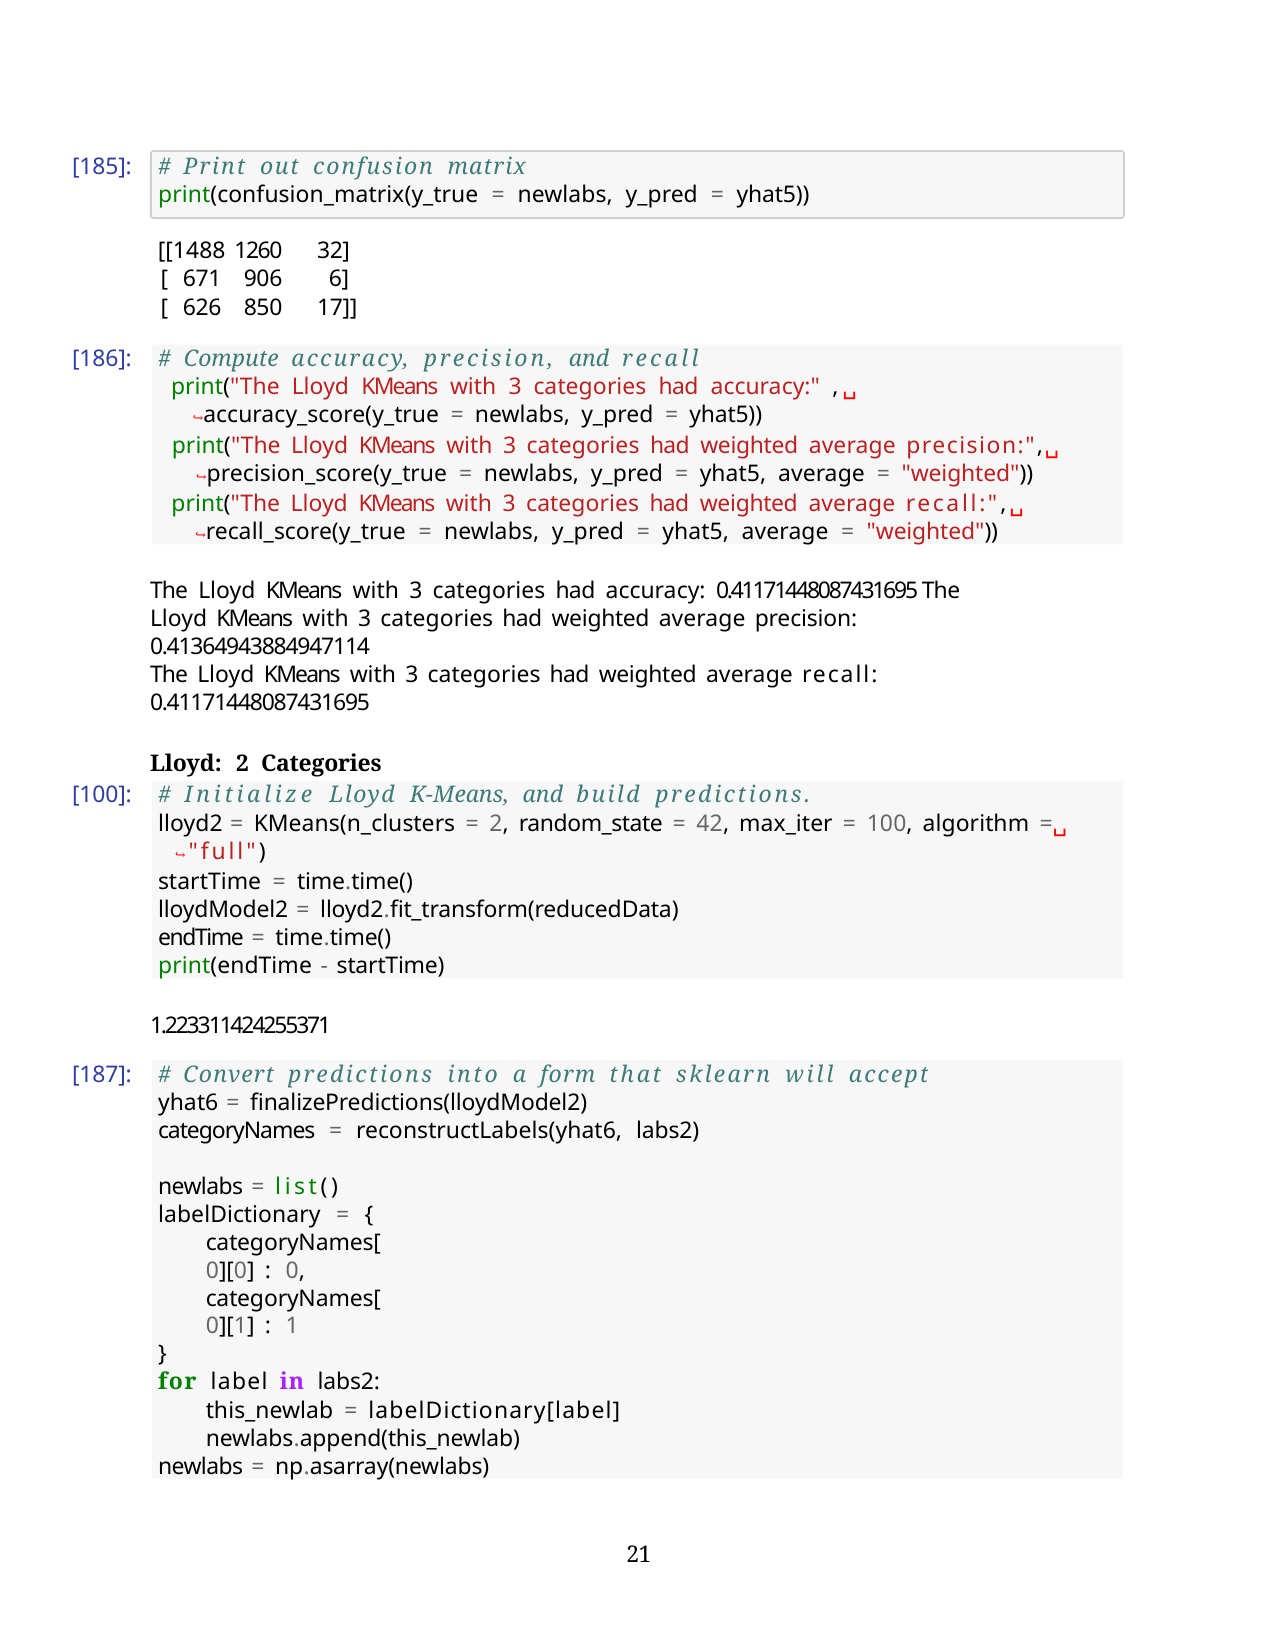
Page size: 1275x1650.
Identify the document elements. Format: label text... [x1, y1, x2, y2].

slide_number 10 [619, 1534, 658, 1650]
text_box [149, 149, 1126, 220]
table_cell [ 671 906 [145, 267, 299, 296]
text_box [100]: [70, 778, 146, 808]
table_cell [ 626 850 [145, 296, 299, 325]
table_cell 6] [299, 267, 370, 296]
text_box [187]: [70, 1057, 146, 1087]
text_box The Lloyd KMeans with 3 categories had accuracy: 0.41171448087431695 The Lloyd KMeans with 3 categories had weighted average precision: 0.41364943884947114 The Lloyd KMeans with 3 categories had weighted average recall: 0.41171448087431695 Lloyd: 2 Categories [147, 574, 964, 776]
table_header [[1488 1260 [145, 238, 299, 267]
text_box [185]: [70, 149, 146, 179]
table_cell 17]] [299, 296, 370, 325]
text_box 1.223311424255371 [147, 1008, 355, 1038]
text_box # Convert predictions into a form that sklearn will accept yhat6 = finalizePredictions(lloydModel2) categoryNames = reconstructLabels(yhat6, labs2) newlabs = list() labelDictionary = { categoryNames[0][0] : 0, categoryNames[0][1] : 1 } for label in labs2: this_newlab = labelDictionary[label] newlabs.append(this_newlab) newlabs = np.asarray(newlabs) [152, 1060, 1123, 1479]
text_box # Initialize Lloyd K-Means, and build predictions. lloyd2 = KMeans(n_clusters = 2, random_state = 42, max_iter = 100, algorithm =␣ ↪"full") startTime = time.time() lloydModel2 = lloyd2.fit_transform(reducedData) endTime = time.time() print(endTime - startTime) [152, 780, 1123, 979]
text_box # Compute accuracy, precision, and recall print("The Lloyd KMeans with 3 categories had accuracy:" ,␣ ↪accuracy_score(y_true = newlabs, y_pred = yhat5)) print("The Lloyd KMeans with 3 categories had weighted average precision:",␣ ↪precision_score(y_true = newlabs, y_pred = yhat5, average = "weighted")) print("The Lloyd KMeans with 3 categories had weighted average recall:",␣ ↪recall_score(y_true = newlabs, y_pred = yhat5, average = "weighted")) [152, 344, 1123, 545]
table_header 32] [299, 238, 370, 267]
text_box [186]: [70, 341, 146, 372]
